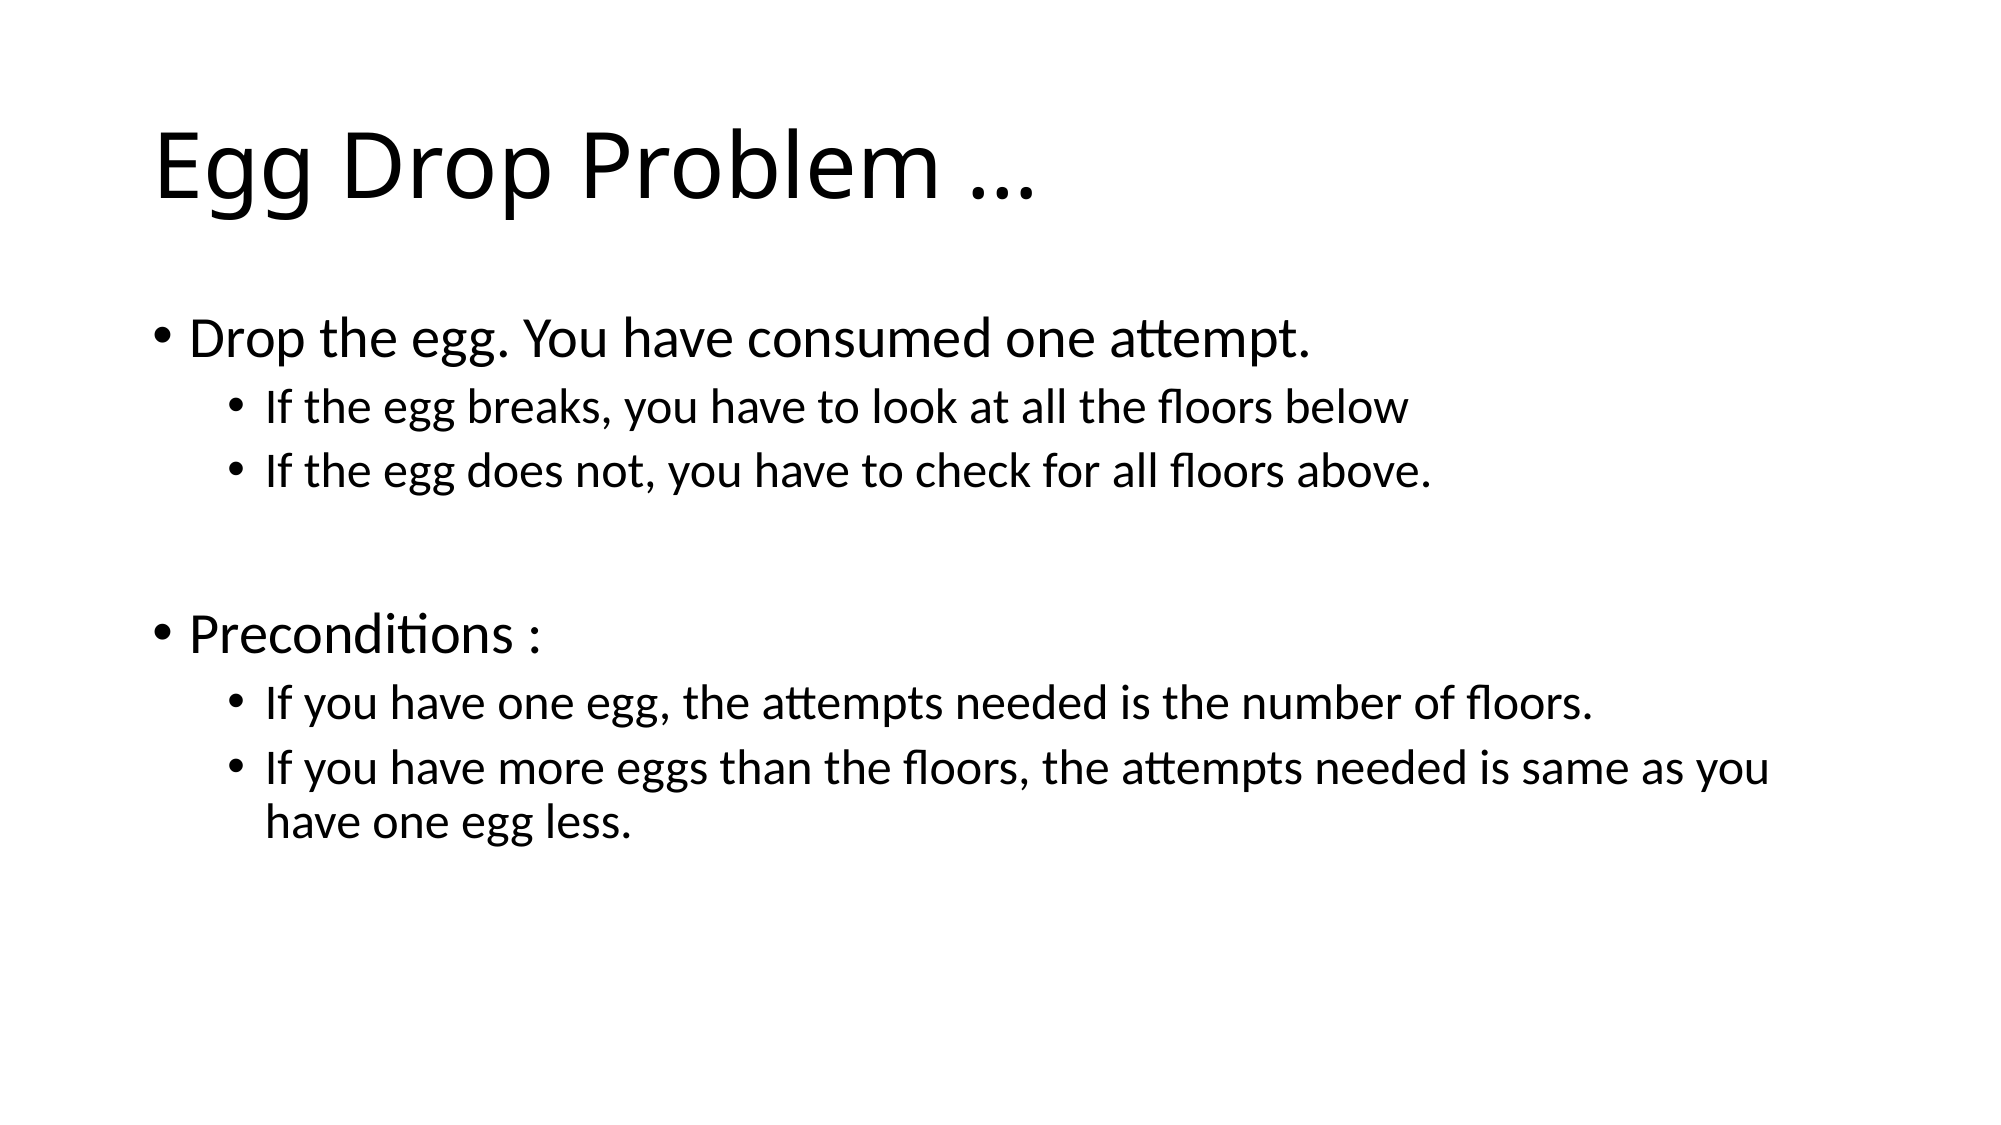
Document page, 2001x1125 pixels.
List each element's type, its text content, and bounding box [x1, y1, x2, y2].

title Egg Drop Problem … [137, 59, 1863, 278]
list Drop the egg. You have consumed one attempt. If the egg breaks, you have to look at all the floors below If the egg does not, you have to check for all floors above. Preconditions : If you have one egg, the attempts needed is the number of floors. If you have more eggs than the floors, the attempts needed is same as you have one egg less. [137, 299, 1863, 1014]
